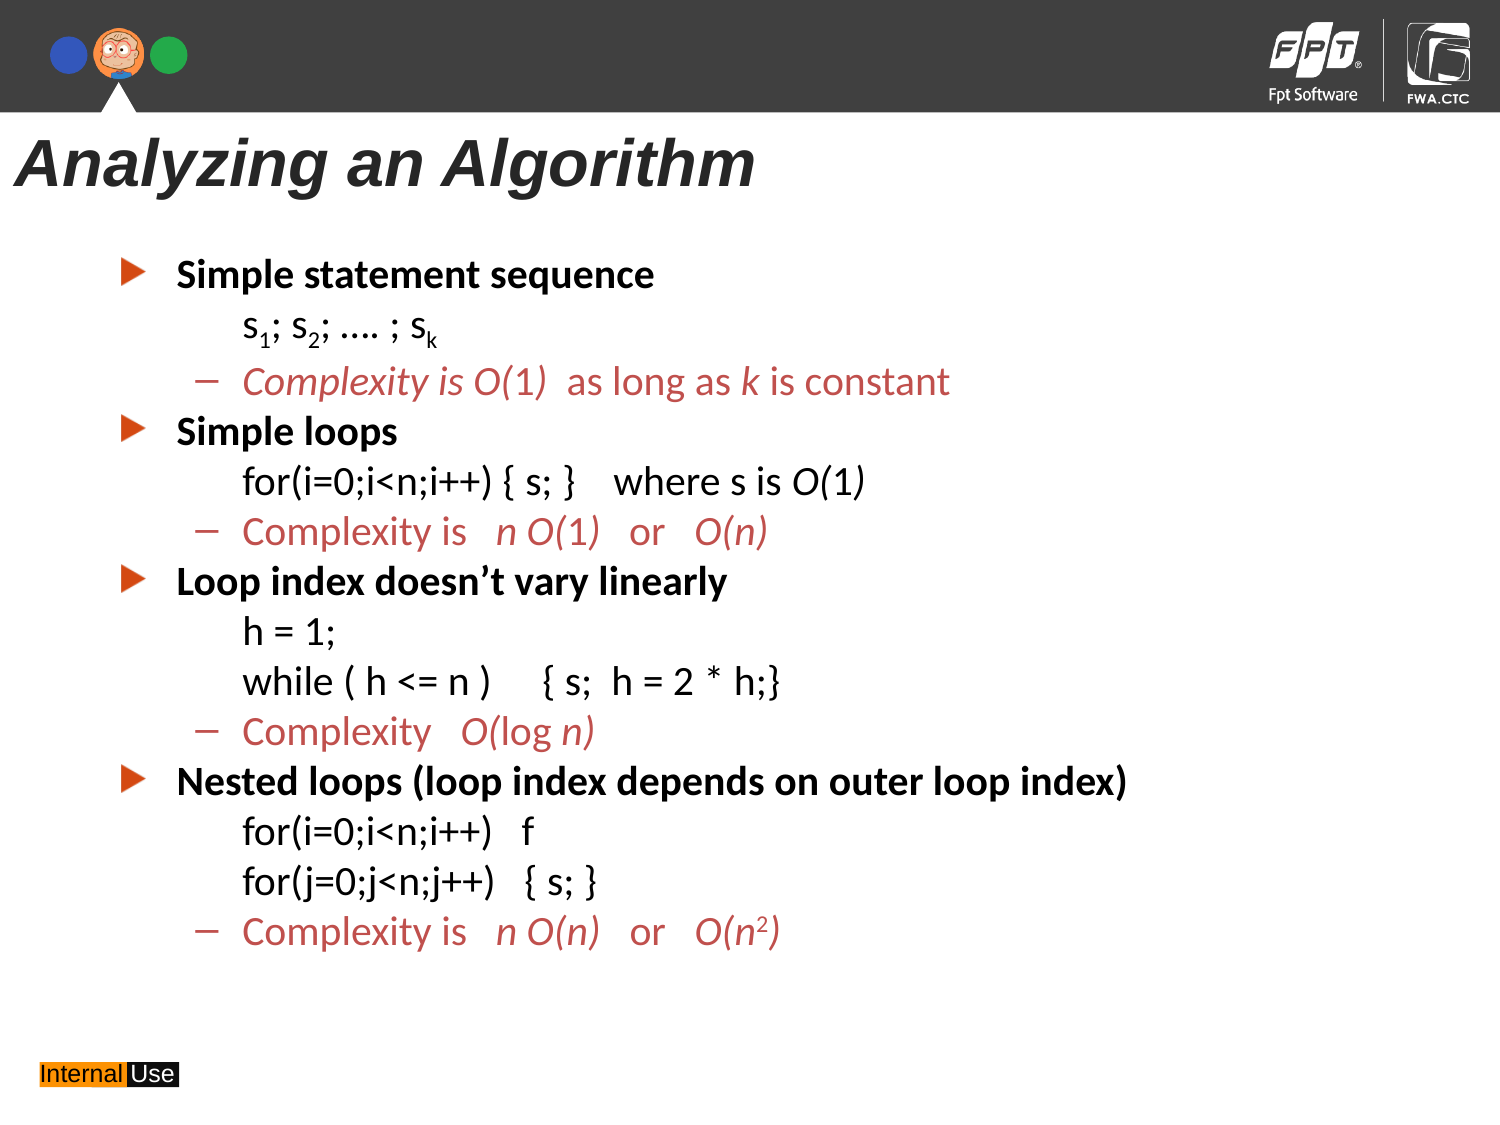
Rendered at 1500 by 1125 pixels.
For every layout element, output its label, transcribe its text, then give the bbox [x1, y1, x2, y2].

picture [93, 28, 144, 79]
picture [1262, 12, 1488, 125]
text_box Analyzing an Algorithm [0, 112, 1360, 208]
picture [120, 256, 147, 287]
list Simple statement sequence s1; s2; …. ; sk Complexity is O(1) as long as k is constant Simple loops for(i=0;i<n;i++) { s; } where s is O(1) Complexity is n O(1) or O(n) Loop index doesn’t vary linearly h = 1; while ( h <= n ) { s; h = 2 * h;} Complexity O(log n) Nested loops (loop index depends on outer loop index) for(i=0;i<n;i++) f for(j=0;j<n;j++) { s; } Complexity is n O(n) or O(n2) [105, 239, 1411, 1008]
picture [120, 563, 147, 594]
picture [120, 763, 147, 794]
picture [120, 413, 147, 443]
